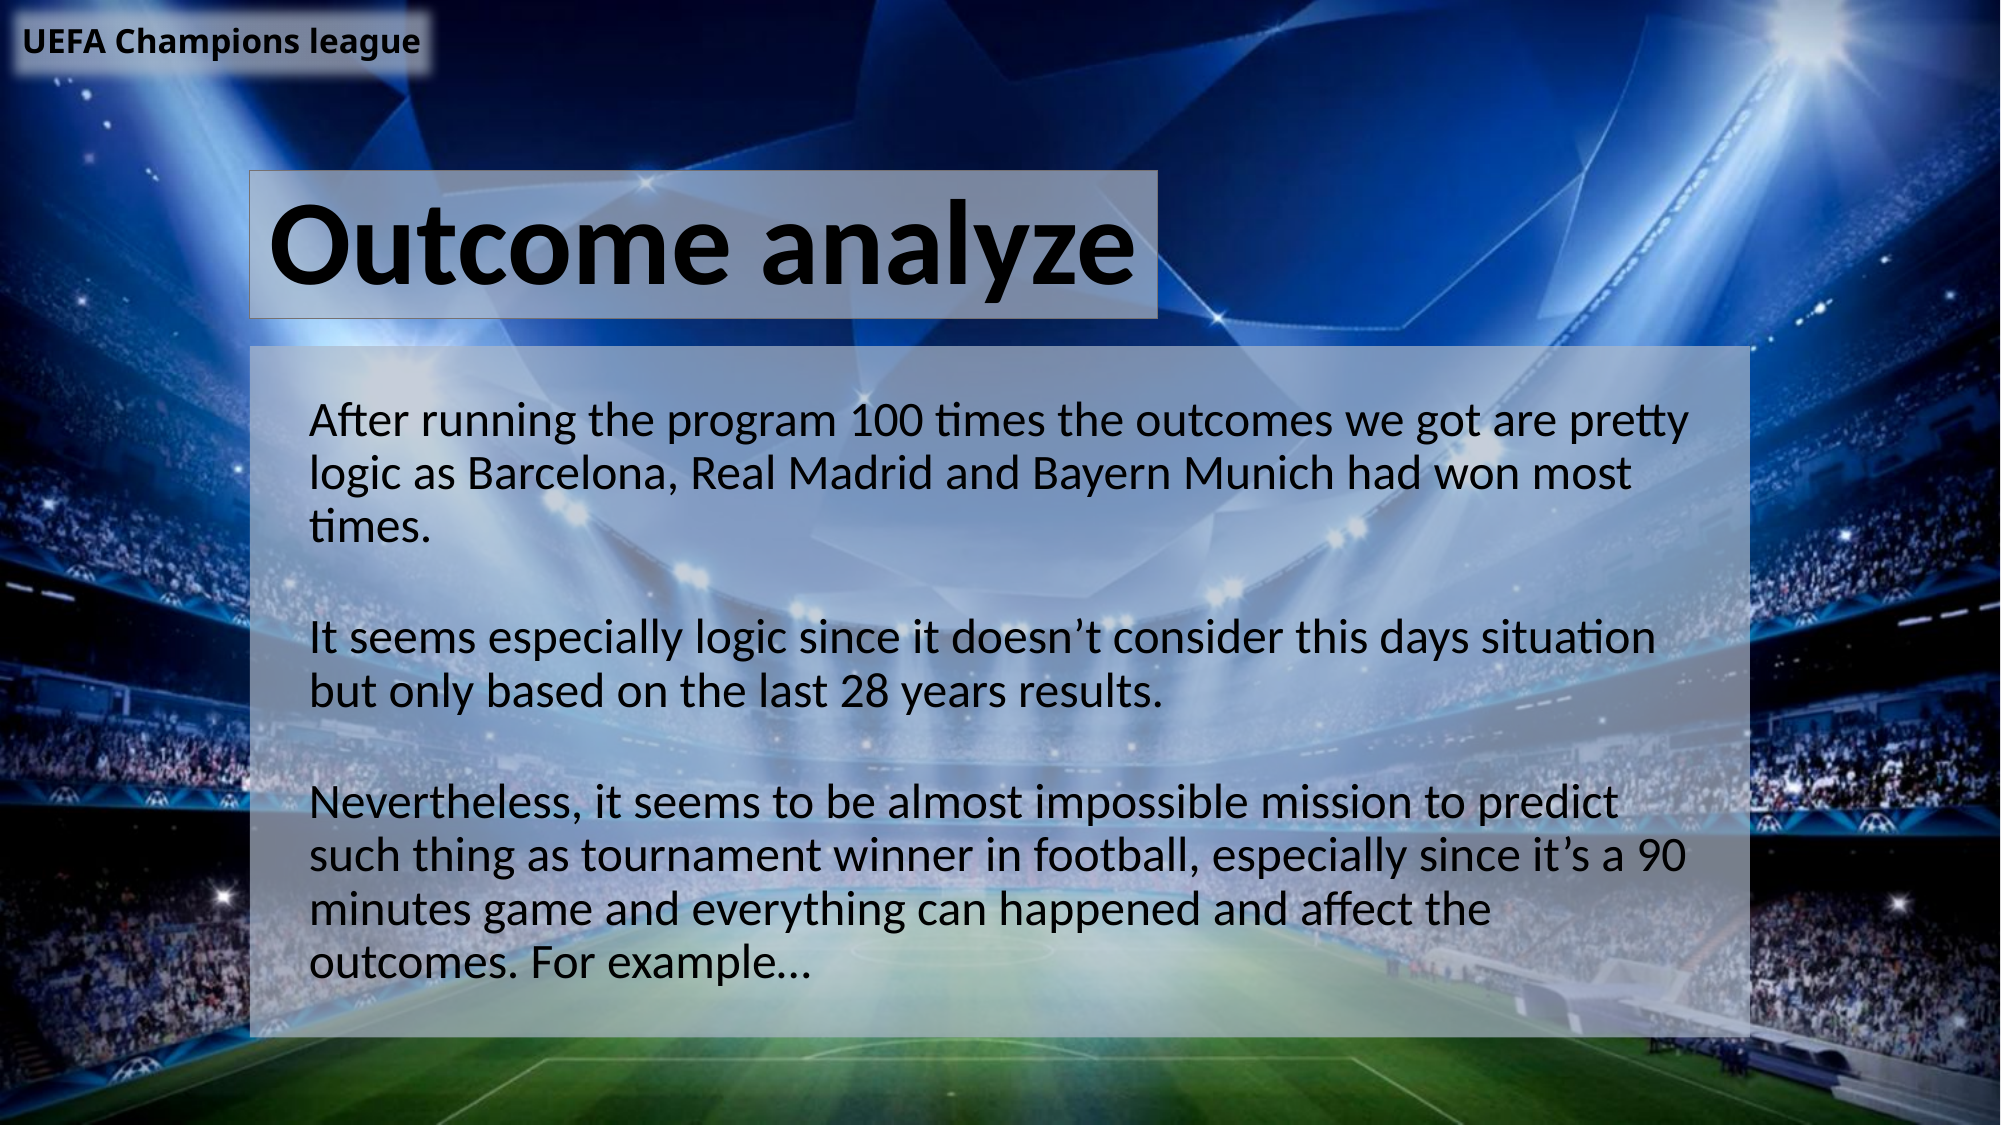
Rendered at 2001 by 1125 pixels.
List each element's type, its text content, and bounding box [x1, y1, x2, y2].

subtitle After running the program 100 times the outcomes we got are pretty logic as Barcelona, Real Madrid and Bayern Munich had won most times. It seems especially logic since it doesn’t consider this days situation but only based on the last 28 years results. Nevertheless, it seems to be almost impossible mission to predict such thing as tournament winner in football, especially since it’s a 90 minutes game and everything can happened and affect the outcomes. For example… [249, 346, 1750, 1038]
picture [0, 0, 2001, 1125]
text_box UEFA Champions league [21, 18, 424, 69]
title Outcome analyze [249, 170, 1158, 319]
